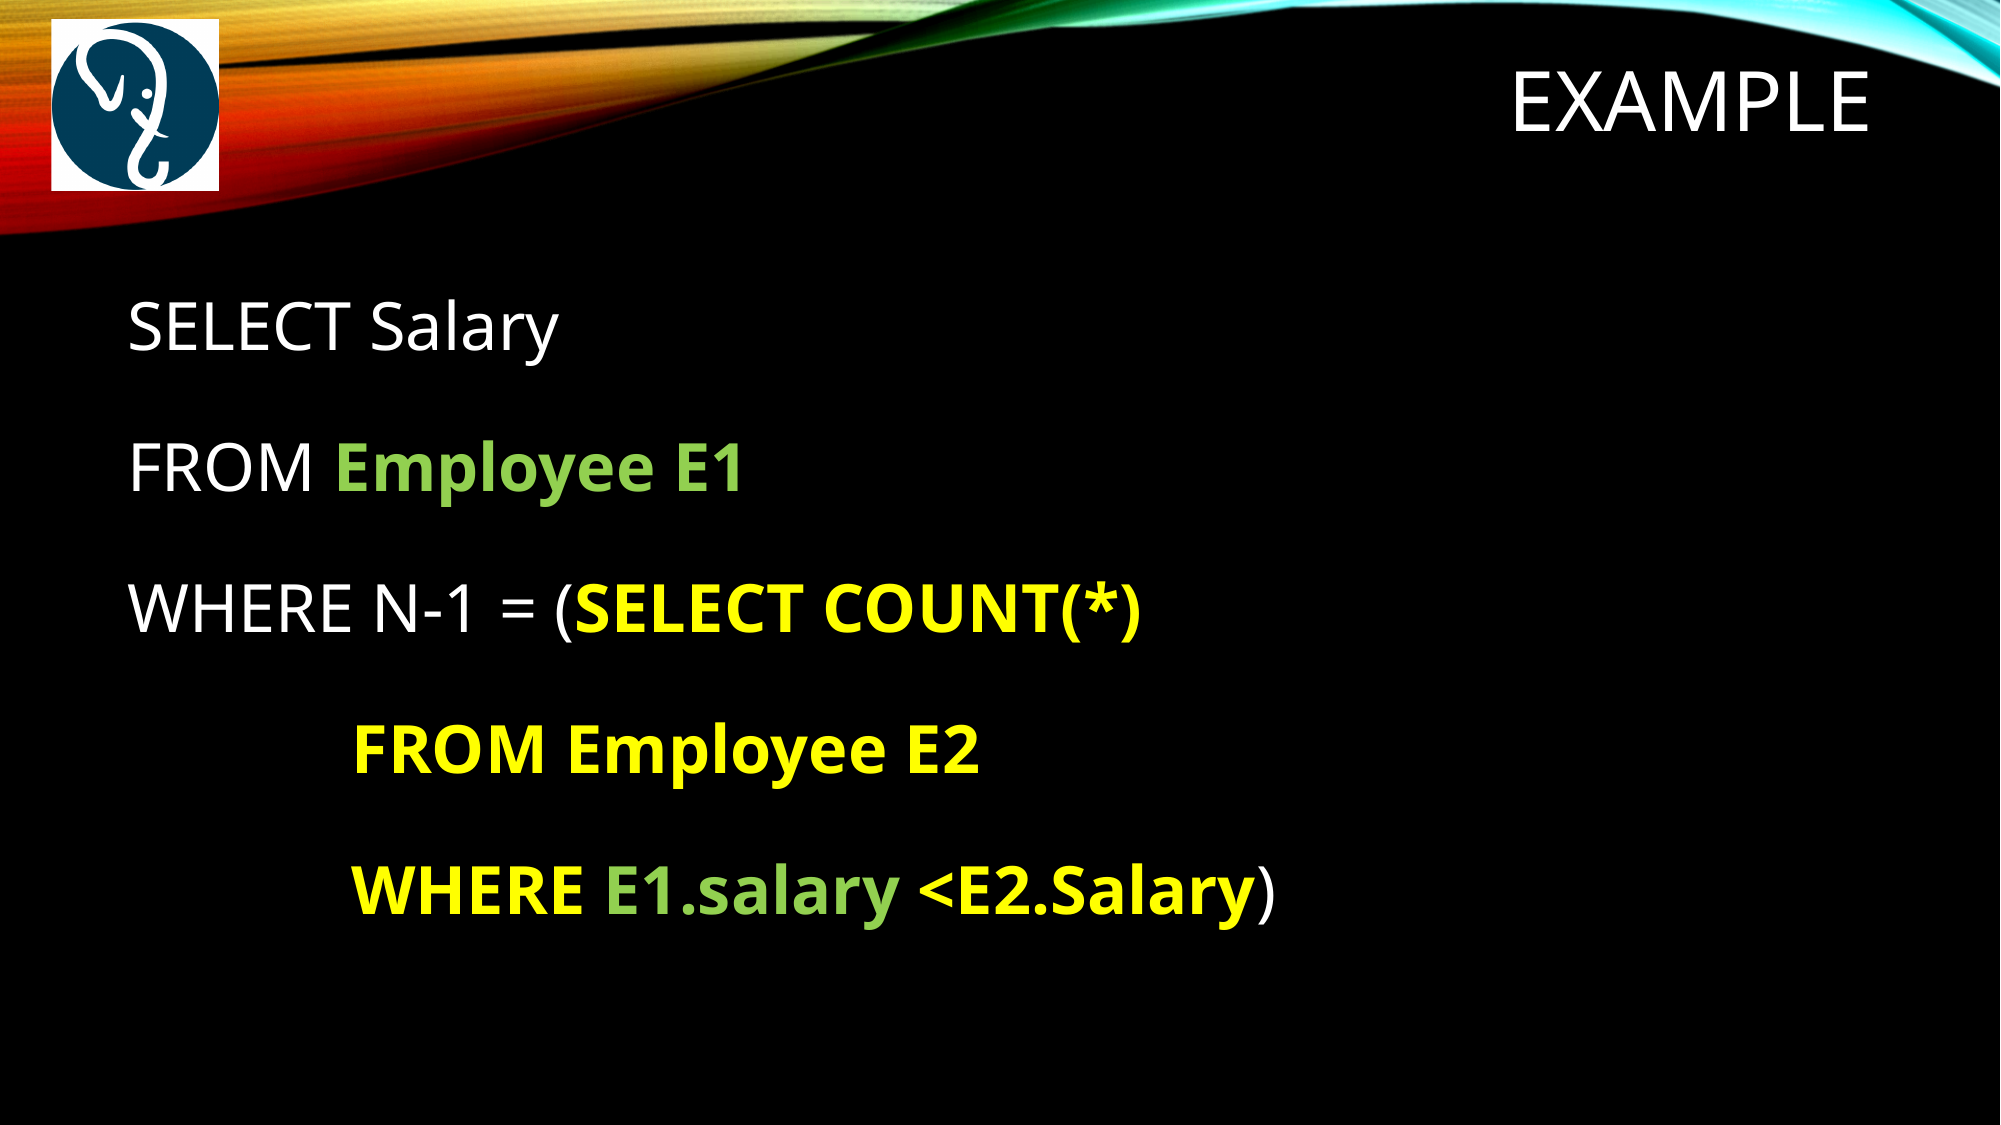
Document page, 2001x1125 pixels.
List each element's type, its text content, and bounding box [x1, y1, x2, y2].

text_box SELECT Salary FROM Employee E1 WHERE N-1 = (SELECT COUNT(*) FROM Employee E2 WHERE E1.salary <E2.Salary) [112, 236, 1886, 1125]
picture [0, 0, 2000, 237]
text_box example [474, 0, 1888, 211]
